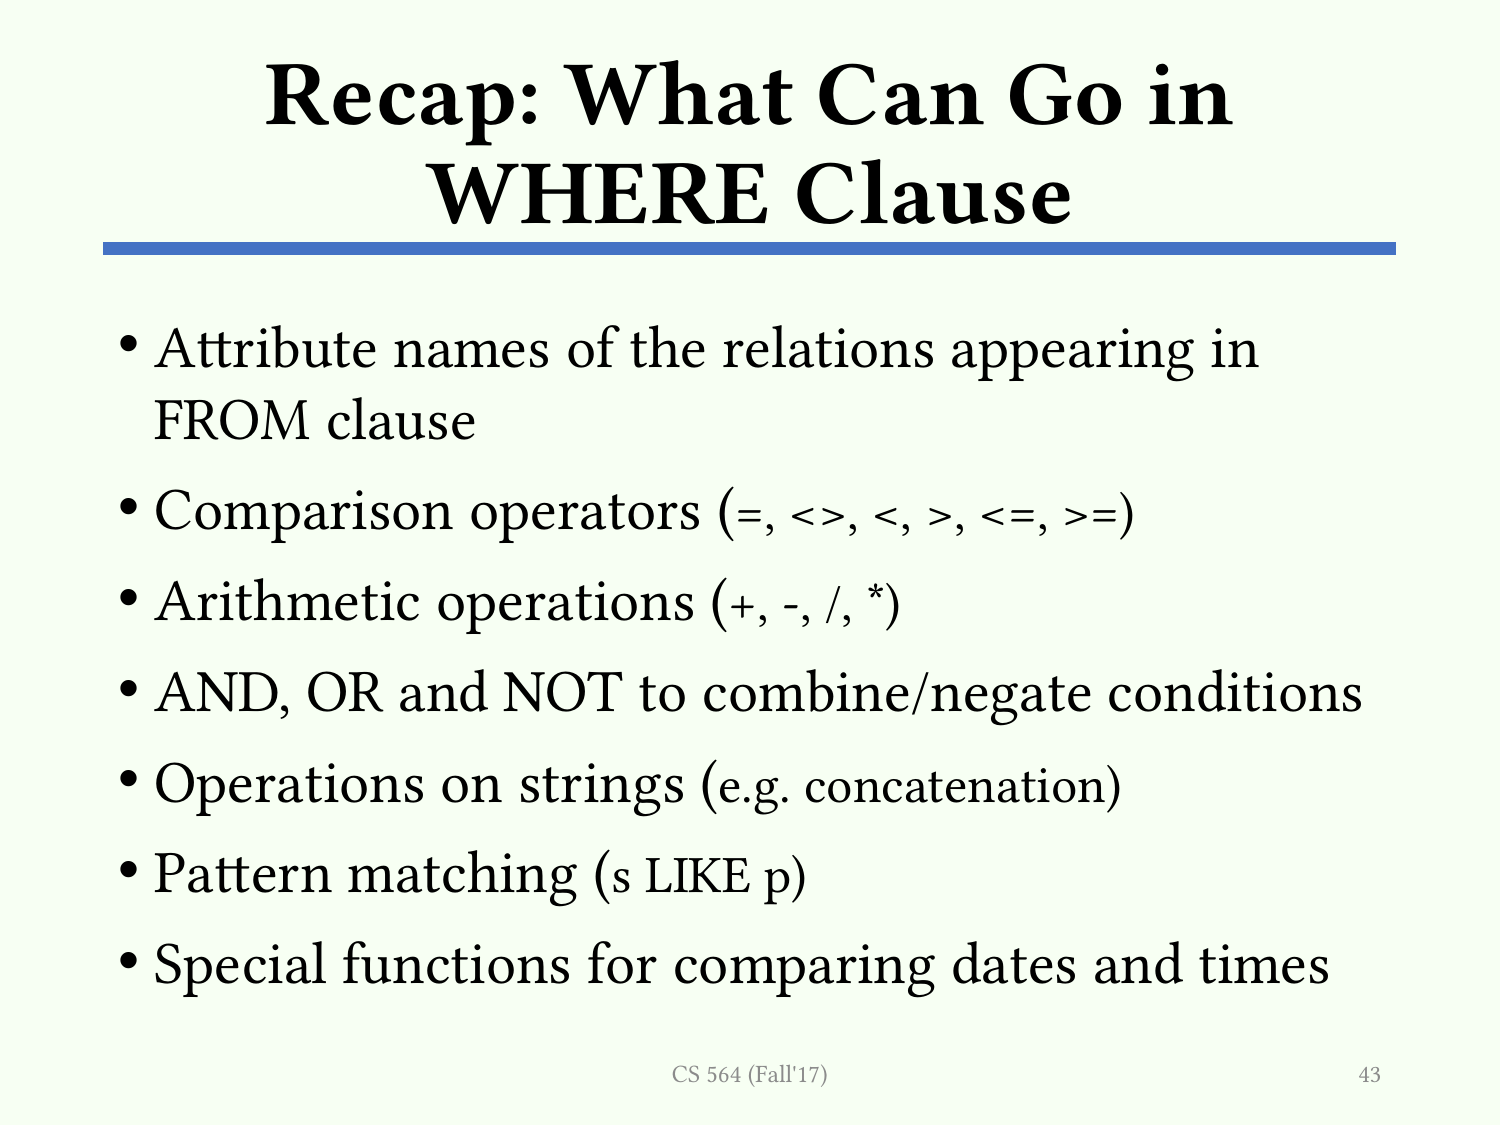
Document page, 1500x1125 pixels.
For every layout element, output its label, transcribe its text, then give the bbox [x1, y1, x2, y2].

title Recap: What Can Go in WHERE Clause [103, 35, 1397, 253]
footer CS 564 (Fall'17) [496, 1042, 1004, 1103]
list Attribute names of the relations appearing in FROM clause Comparison operators (=, <>, <, >, <=, >=) Arithmetic operations (+, -, /, *) AND, OR and NOT to combine/negate conditions Operations on strings (e.g. concatenation) Pattern matching (s LIKE p) Special functions for comparing dates and times [103, 299, 1397, 1014]
slide_number 43 [1059, 1042, 1397, 1103]
